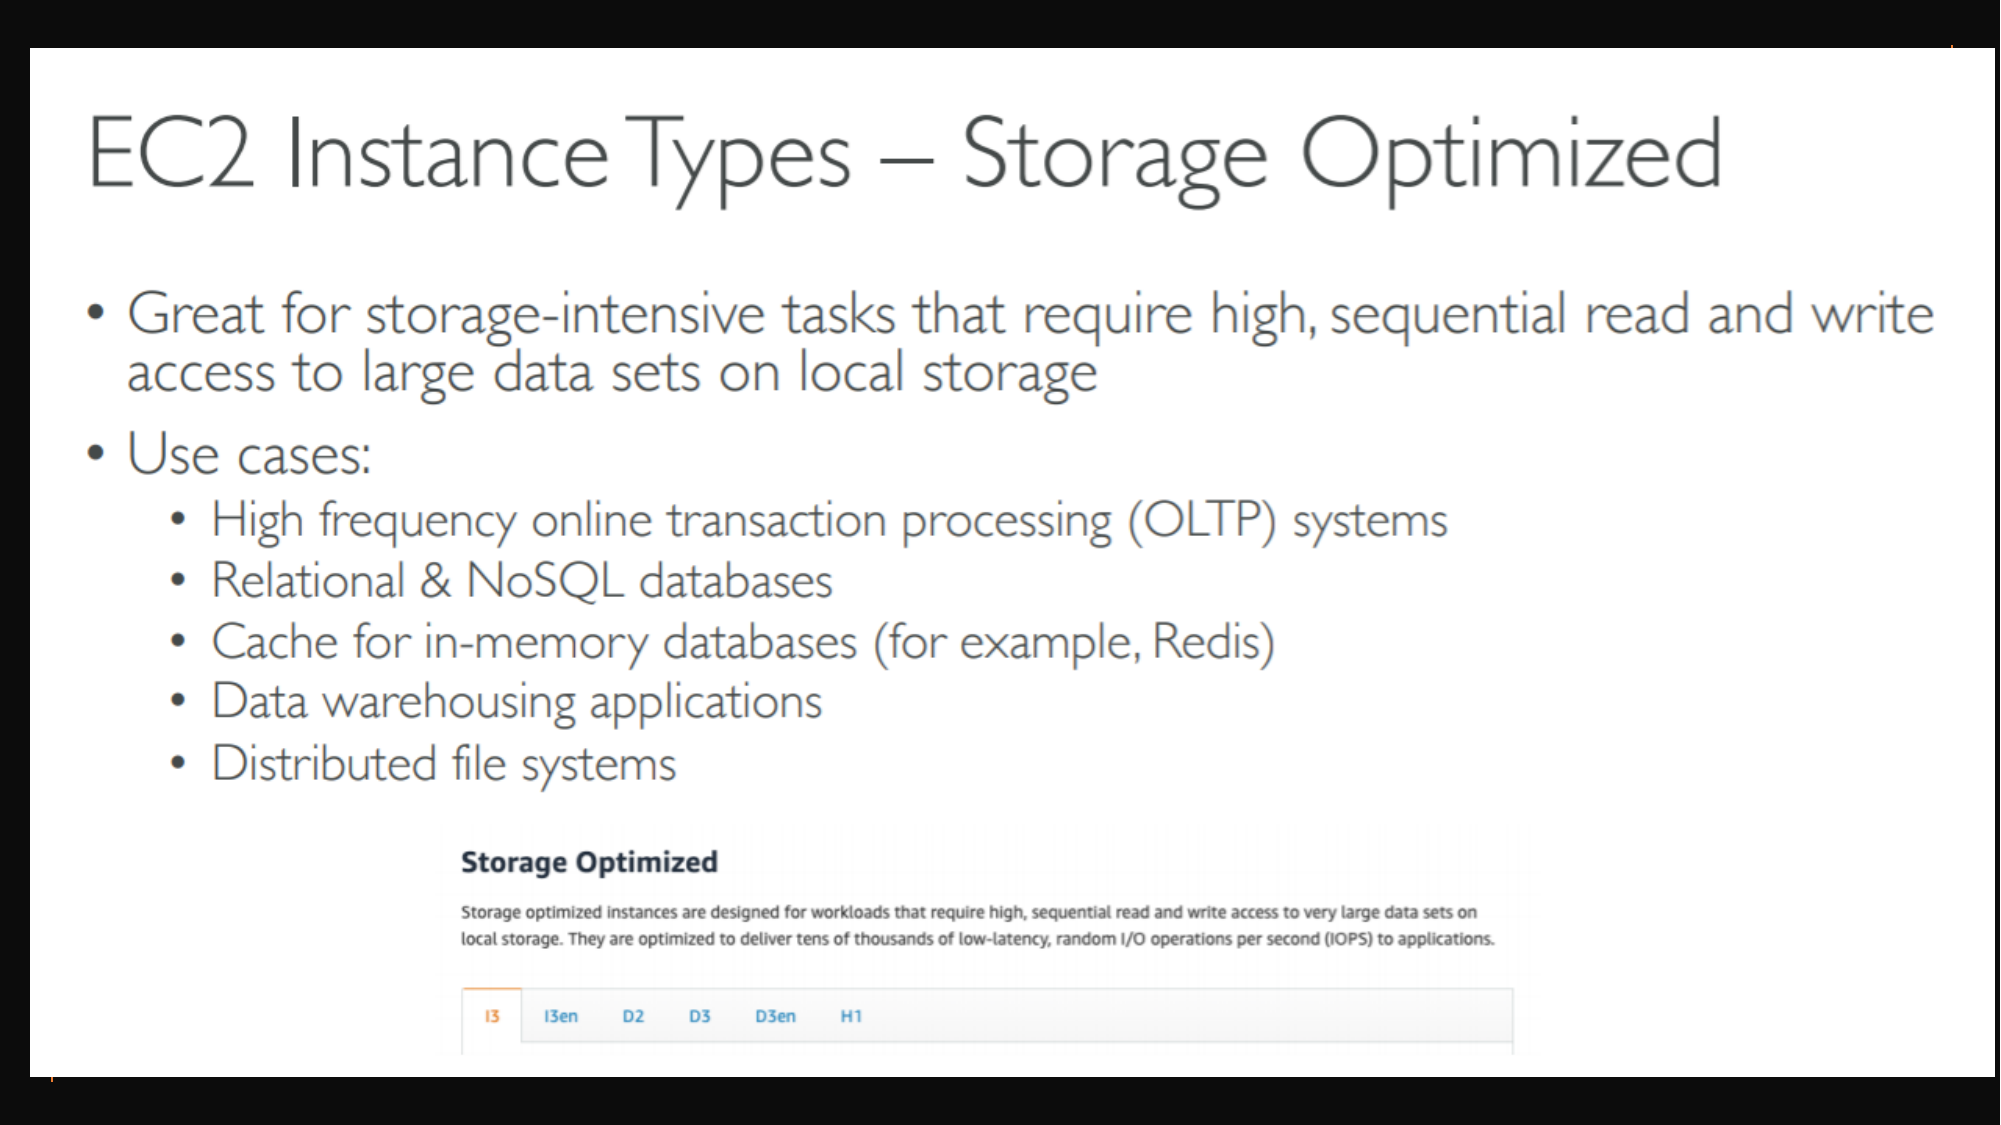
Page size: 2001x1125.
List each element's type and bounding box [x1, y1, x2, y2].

picture [30, 48, 1995, 1077]
text_box [0, 0, 2000, 1125]
